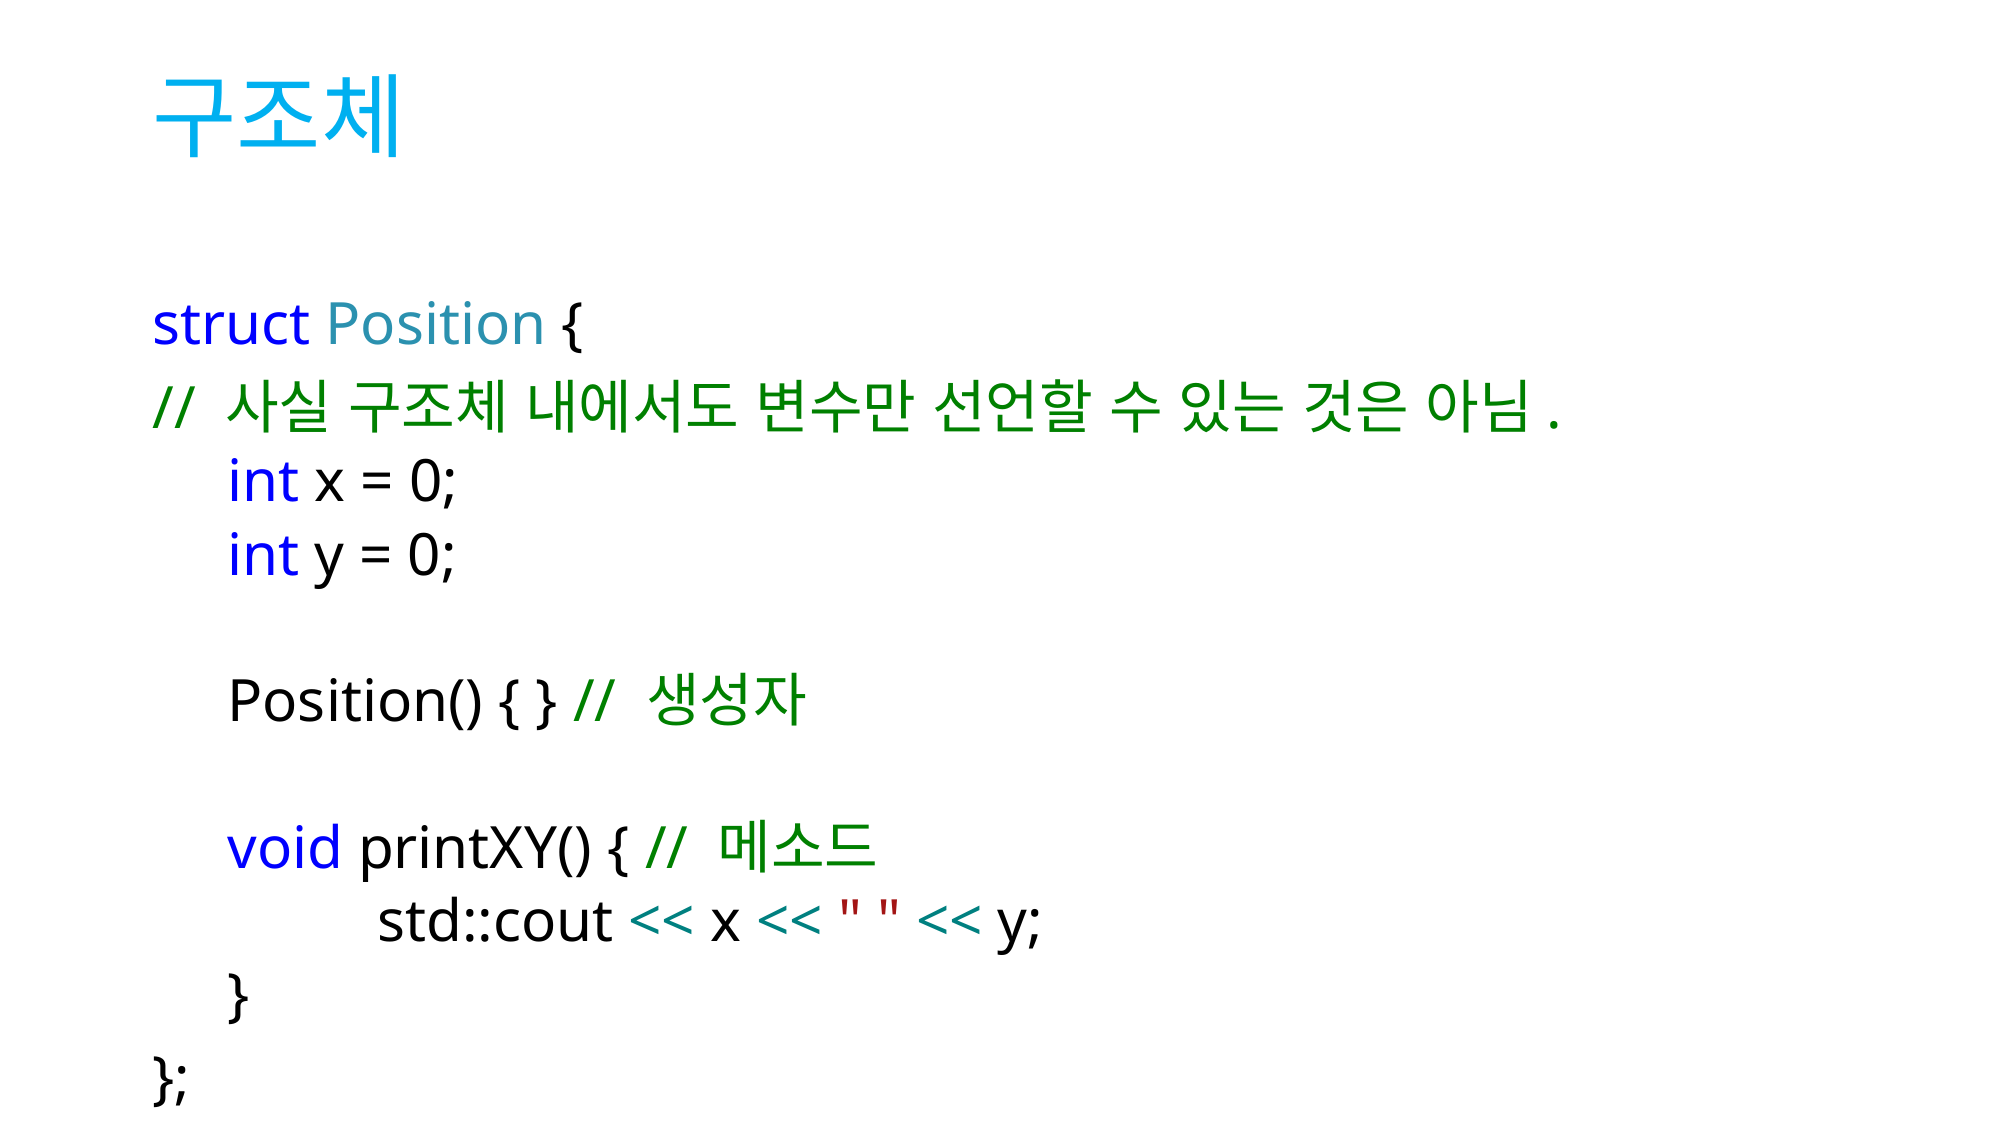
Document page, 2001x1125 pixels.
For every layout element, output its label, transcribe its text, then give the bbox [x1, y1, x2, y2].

title 구조체 [137, 12, 1863, 230]
text_box struct Position { // 사실 구조체 내에서도 변수만 선언할 수 있는 것은 아님. int x = 0; int y = 0; Position() { } // 생성자 void printXY() { // 메소드 std::cout << x << " " << y; } }; [137, 286, 1975, 1087]
